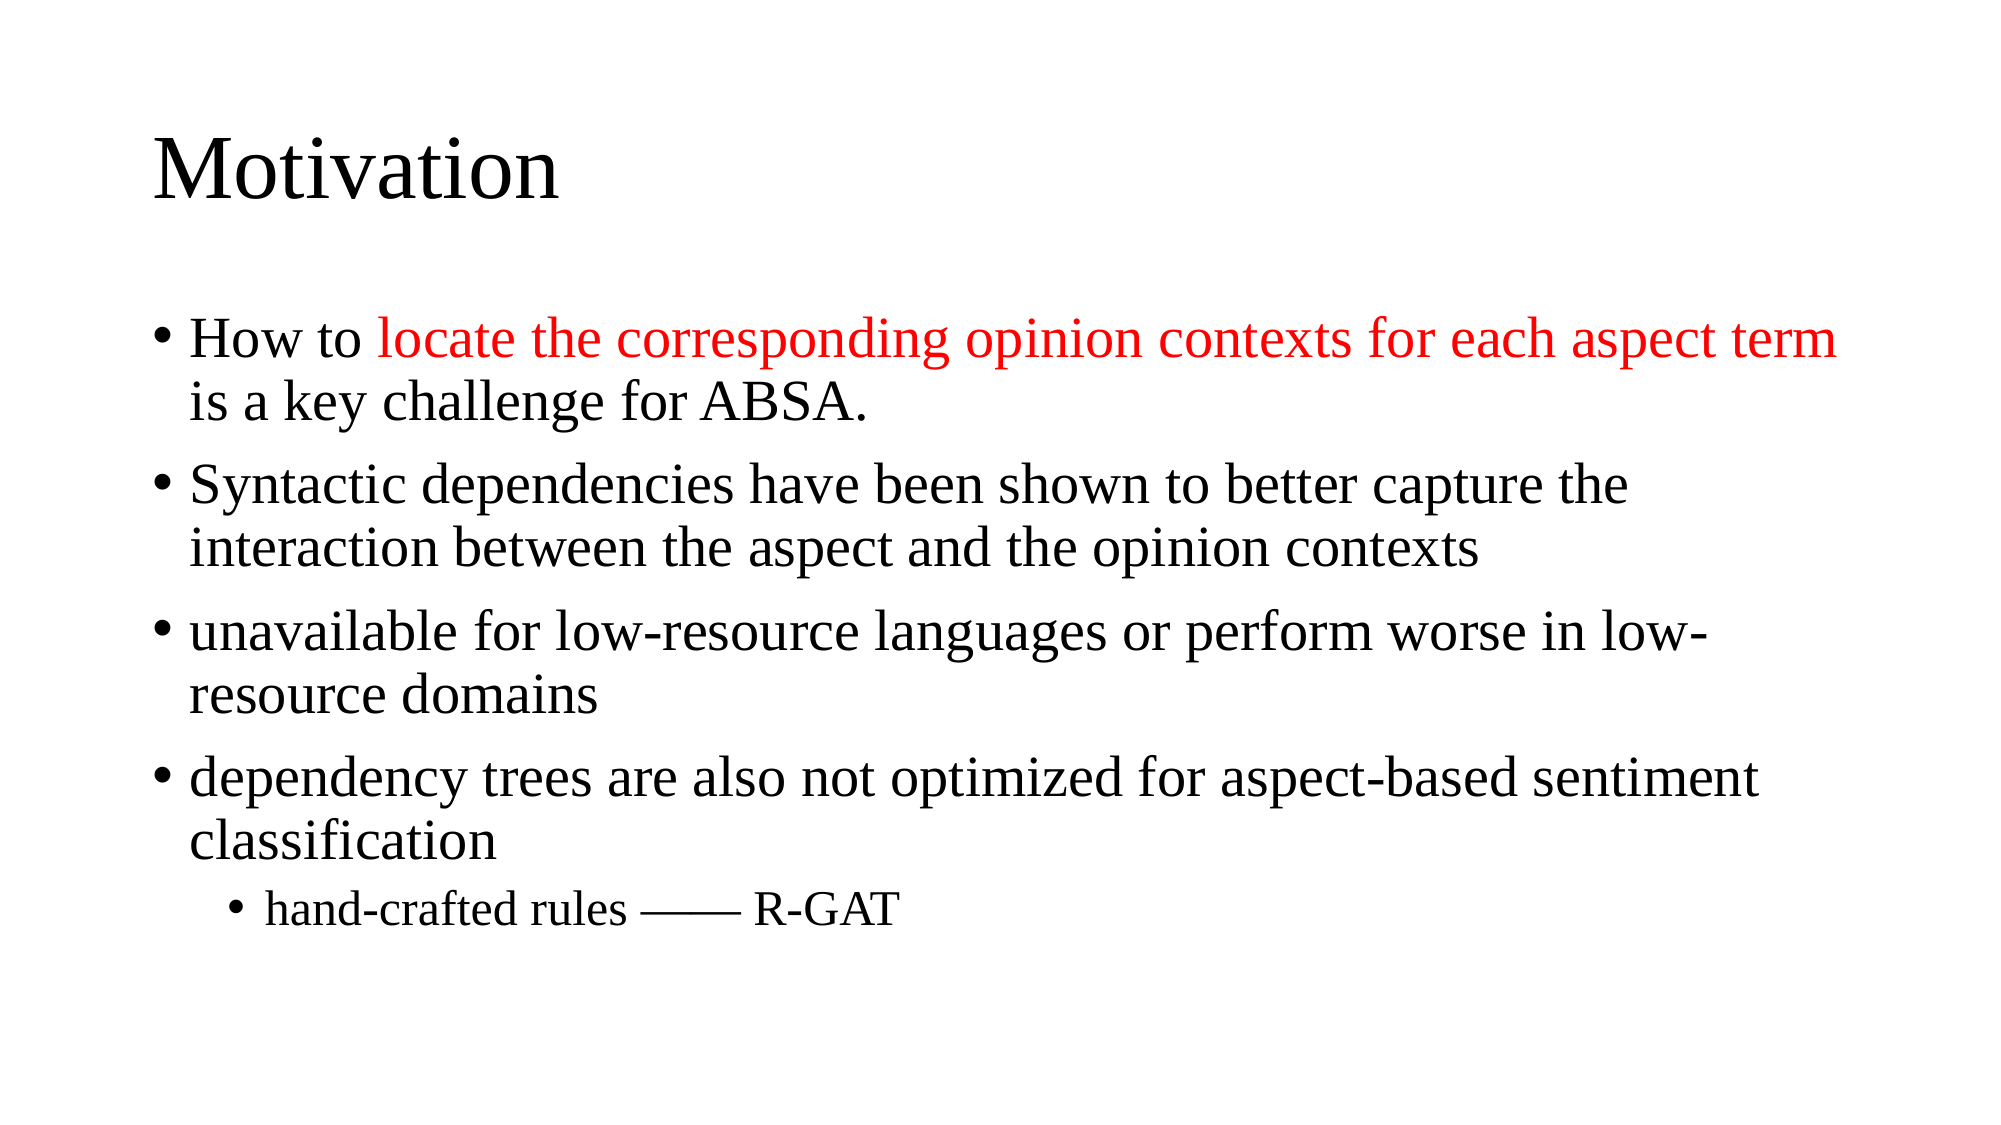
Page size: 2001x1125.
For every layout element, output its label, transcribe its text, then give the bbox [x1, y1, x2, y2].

title Motivation [137, 59, 1863, 278]
list How to locate the corresponding opinion contexts for each aspect term is a key challenge for ABSA. Syntactic dependencies have been shown to better capture the interaction between the aspect and the opinion contexts unavailable for low-resource languages or perform worse in low-resource domains dependency trees are also not optimized for aspect-based sentiment classification hand-crafted rules —— R-GAT [137, 299, 1863, 1014]
